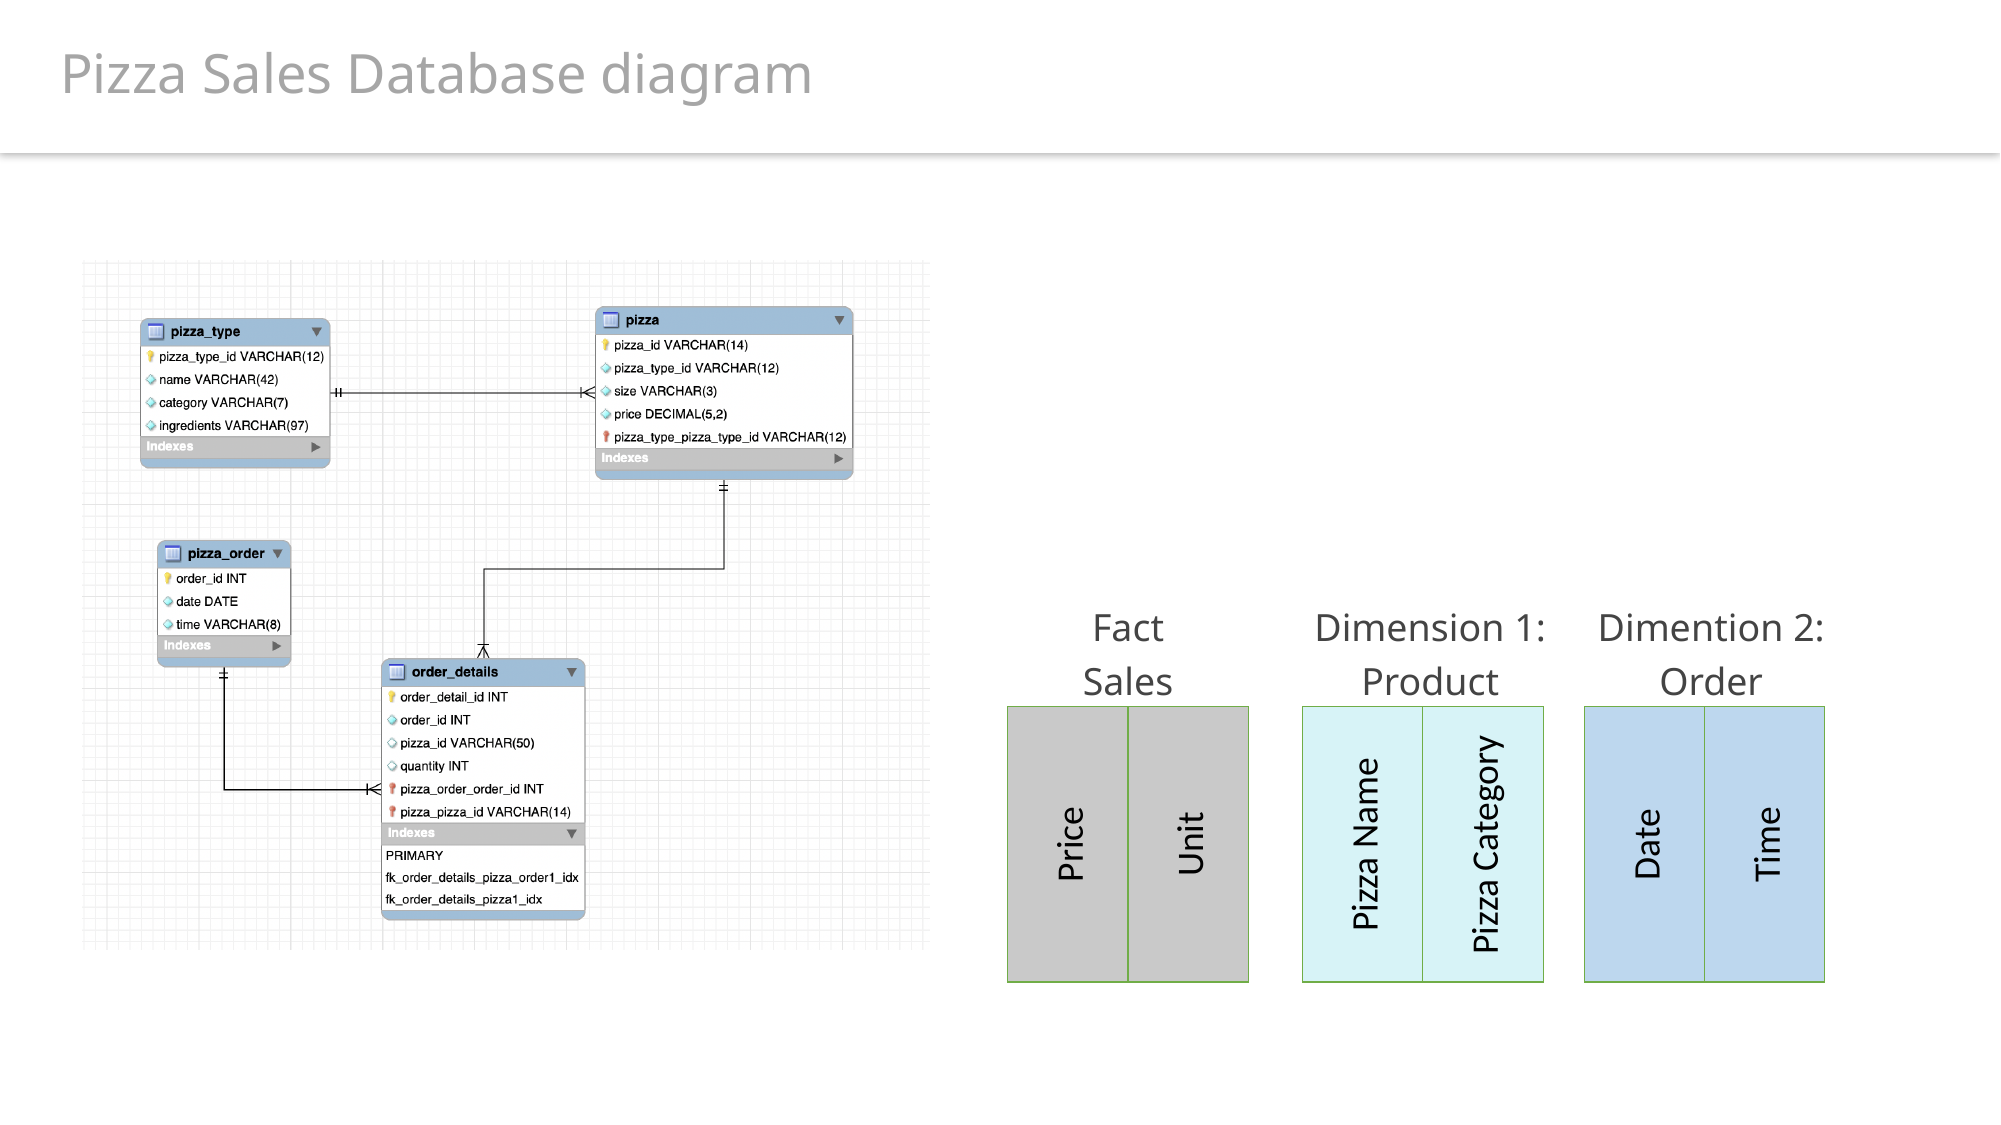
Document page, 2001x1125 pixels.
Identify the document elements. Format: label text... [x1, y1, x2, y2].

text_box Time [1704, 711, 1825, 983]
text_box Date [1584, 711, 1704, 983]
text_box Dimention 2: Order [1580, 587, 1843, 711]
text_box Fact Sales [1007, 587, 1249, 711]
text_box Unit [1127, 711, 1249, 983]
text_box Pizza Category [1422, 711, 1544, 983]
text_box Pizza Name [1302, 711, 1422, 983]
text_box Price [1007, 711, 1127, 983]
text_box Dimension 1: Product [1299, 588, 1562, 711]
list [82, 260, 930, 950]
list Pizza Sales Database diagram [0, 0, 2000, 153]
